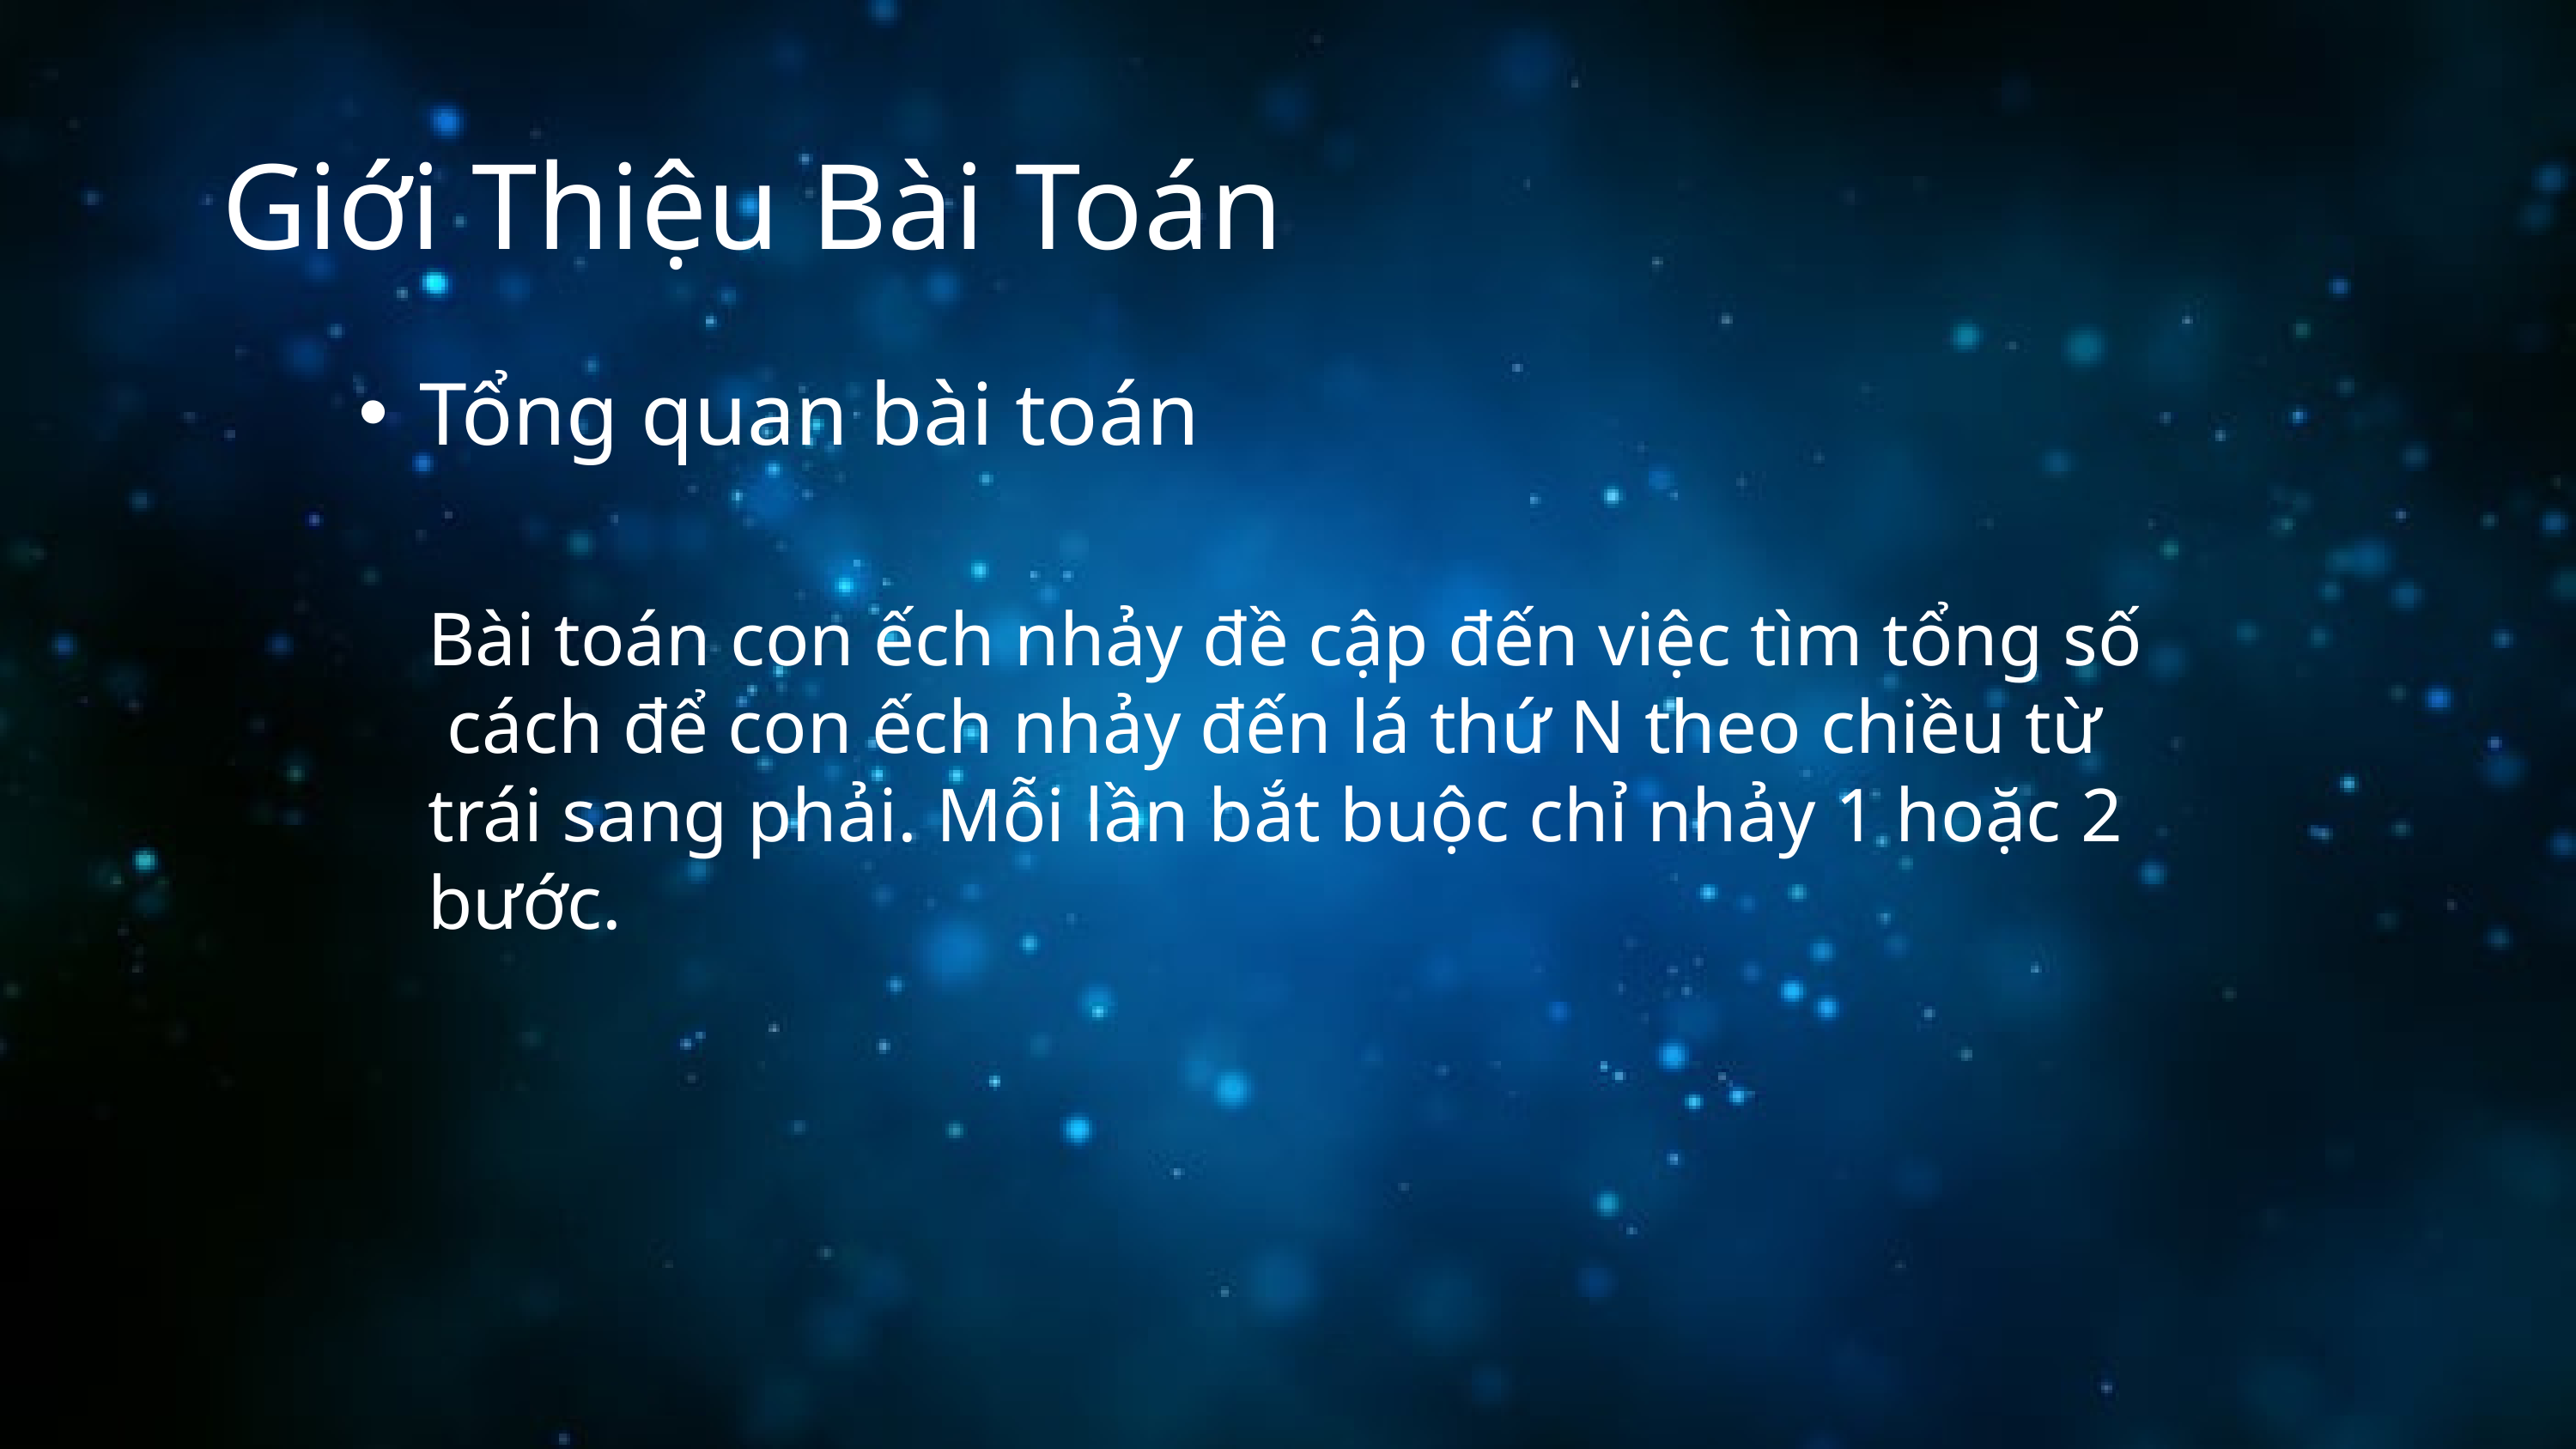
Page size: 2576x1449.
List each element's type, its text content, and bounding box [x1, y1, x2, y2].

text_box Tổng quan bài toán [297, 369, 1202, 463]
text_box Giới Thiệu Bài Toán [222, 144, 1500, 273]
text_box Bài toán con ếch nhảy đề cập đến việc tìm tổng số cách để con ếch nhảy đến lá thứ N theo chiều từ trái sang phải. Mỗi lần bắt buộc chỉ nhảy 1 hoặc 2 bước. [428, 592, 2148, 944]
text_box [0, 0, 2576, 1449]
